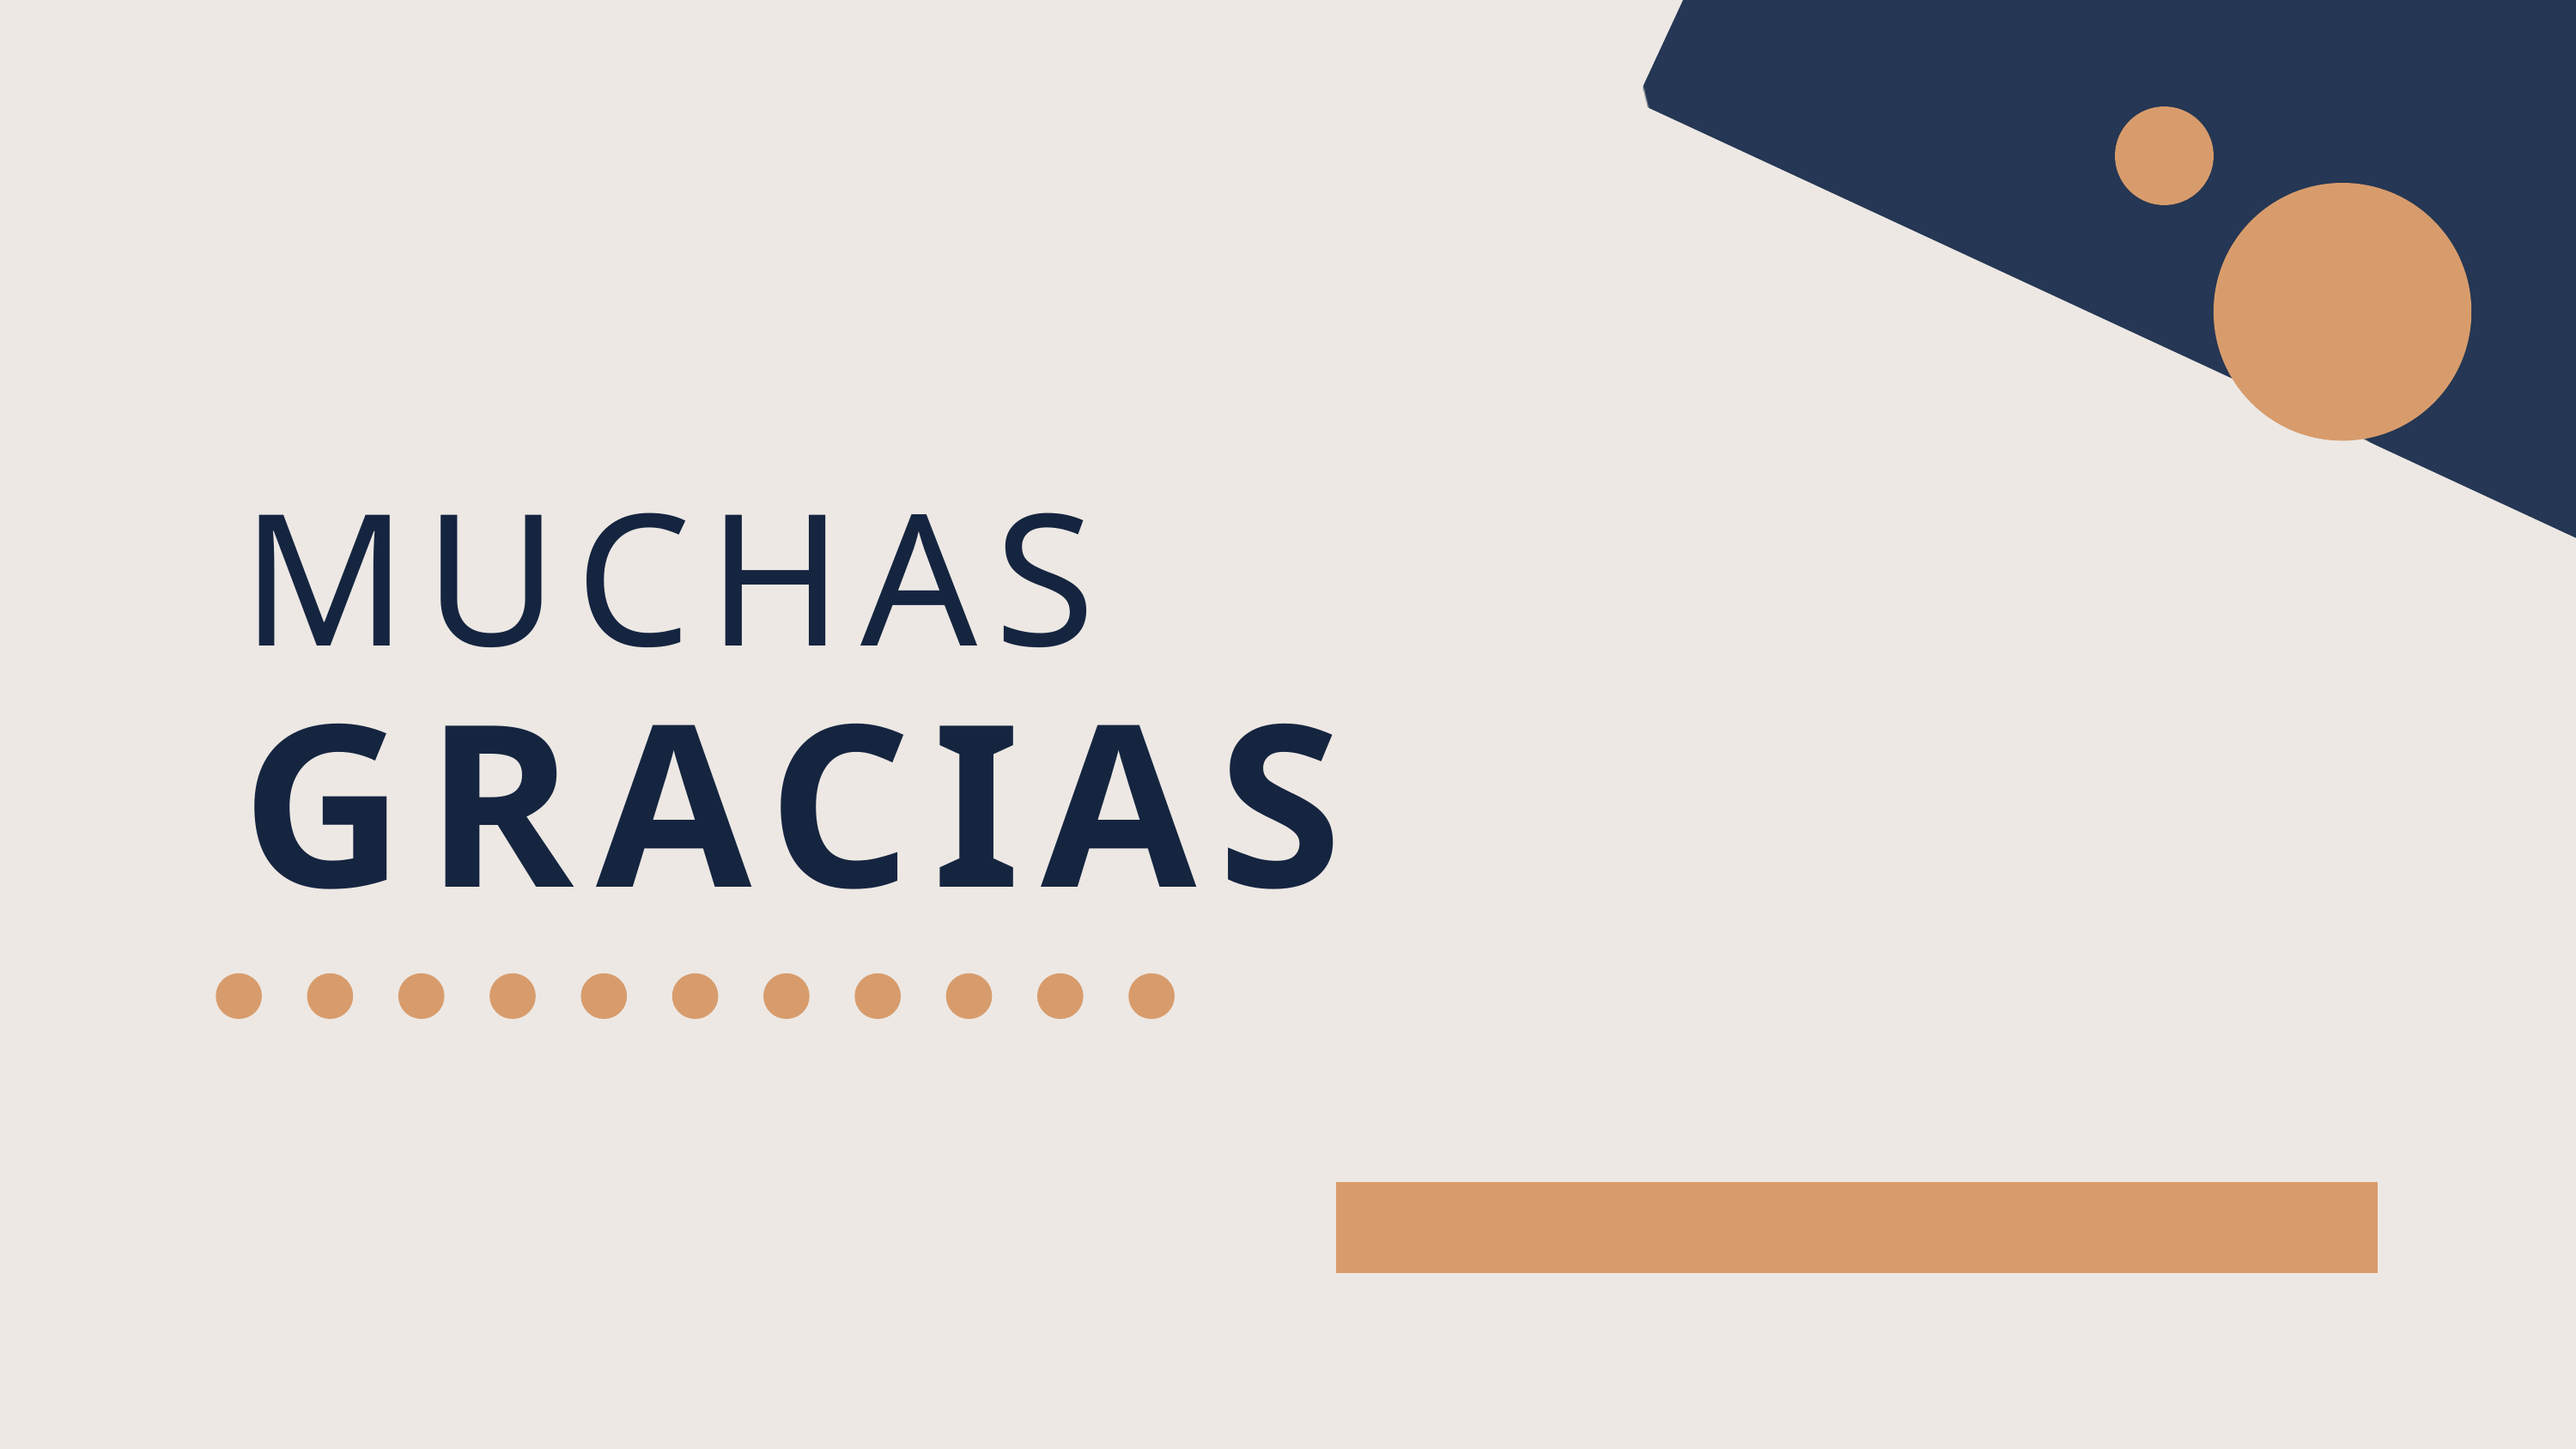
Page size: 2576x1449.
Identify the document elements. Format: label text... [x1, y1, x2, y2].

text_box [1335, 1181, 2379, 1274]
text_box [2213, 182, 2472, 441]
text_box MUCHAS [241, 506, 2237, 683]
text_box [1636, 0, 2576, 538]
text_box GRACIAS [241, 715, 2487, 933]
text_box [2114, 106, 2215, 206]
